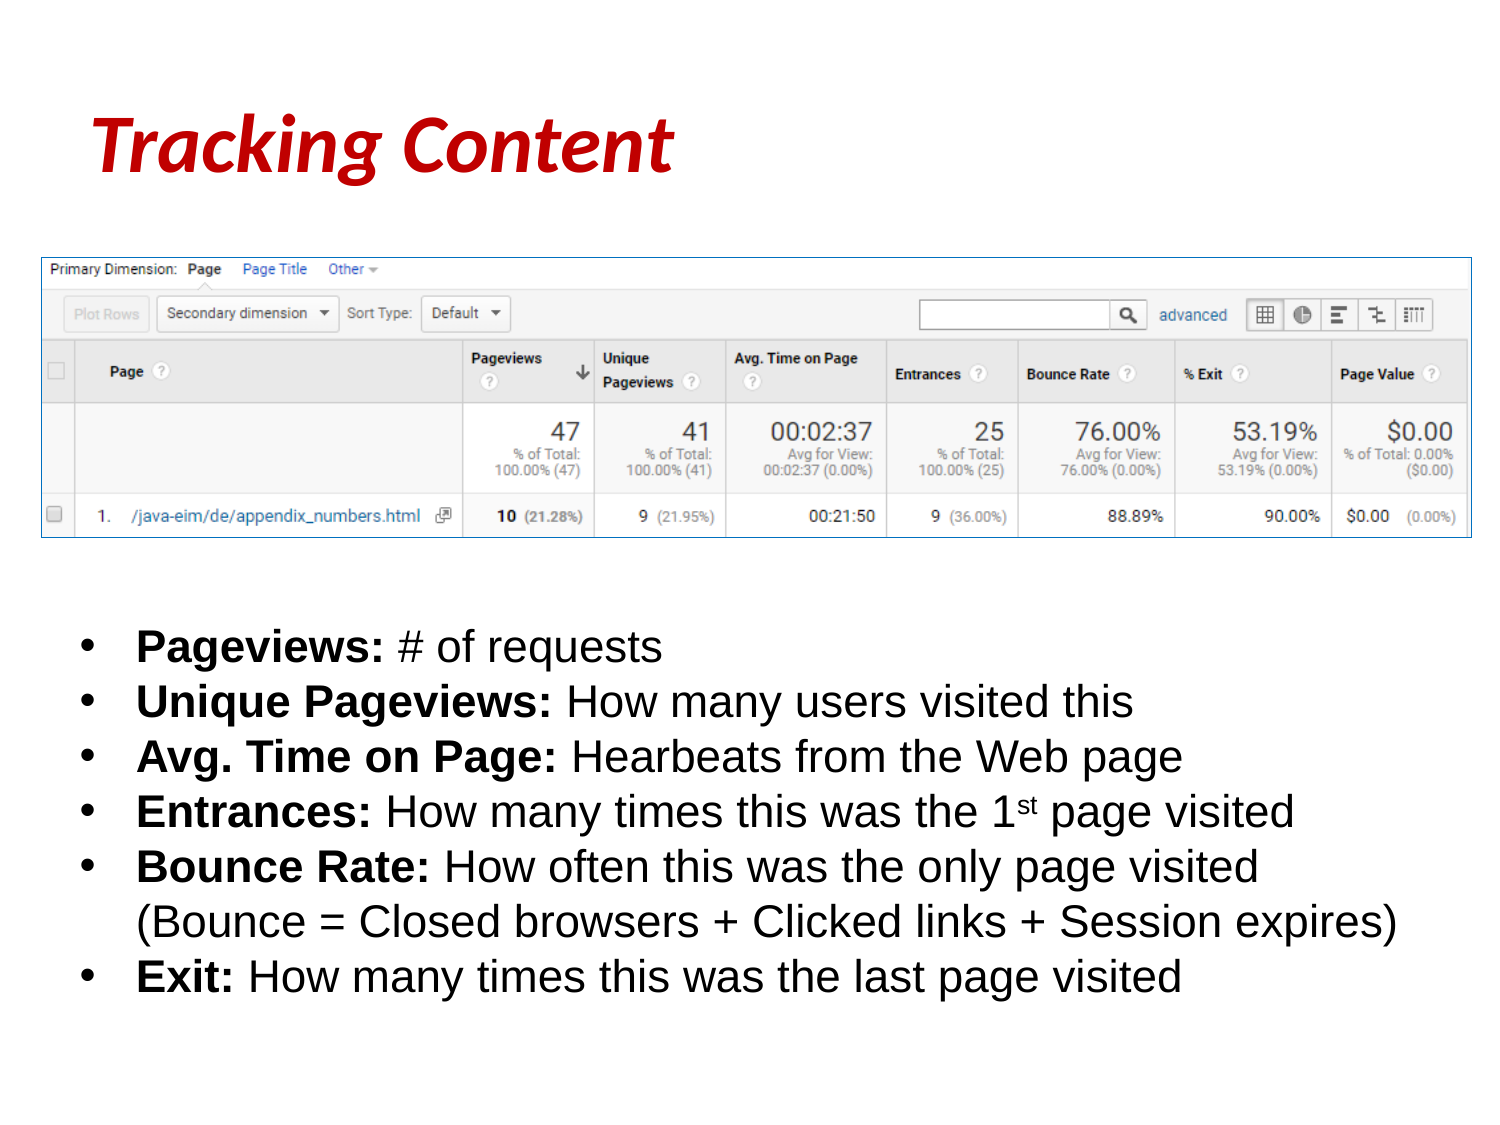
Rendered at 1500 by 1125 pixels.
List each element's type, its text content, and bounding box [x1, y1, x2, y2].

text_box Pageviews: # of requests Unique Pageviews: How many users visited this Avg. Time on Page: Hearbeats from the Web page Entrances: How many times this was the 1st page visited Bounce Rate: How often this was the only page visited (Bounce = Closed browsers + Clicked links + Session expires) Exit: How many times this was the last page visited [64, 609, 1472, 993]
picture [40, 257, 1472, 538]
text_box Tracking Content [74, 45, 1425, 233]
